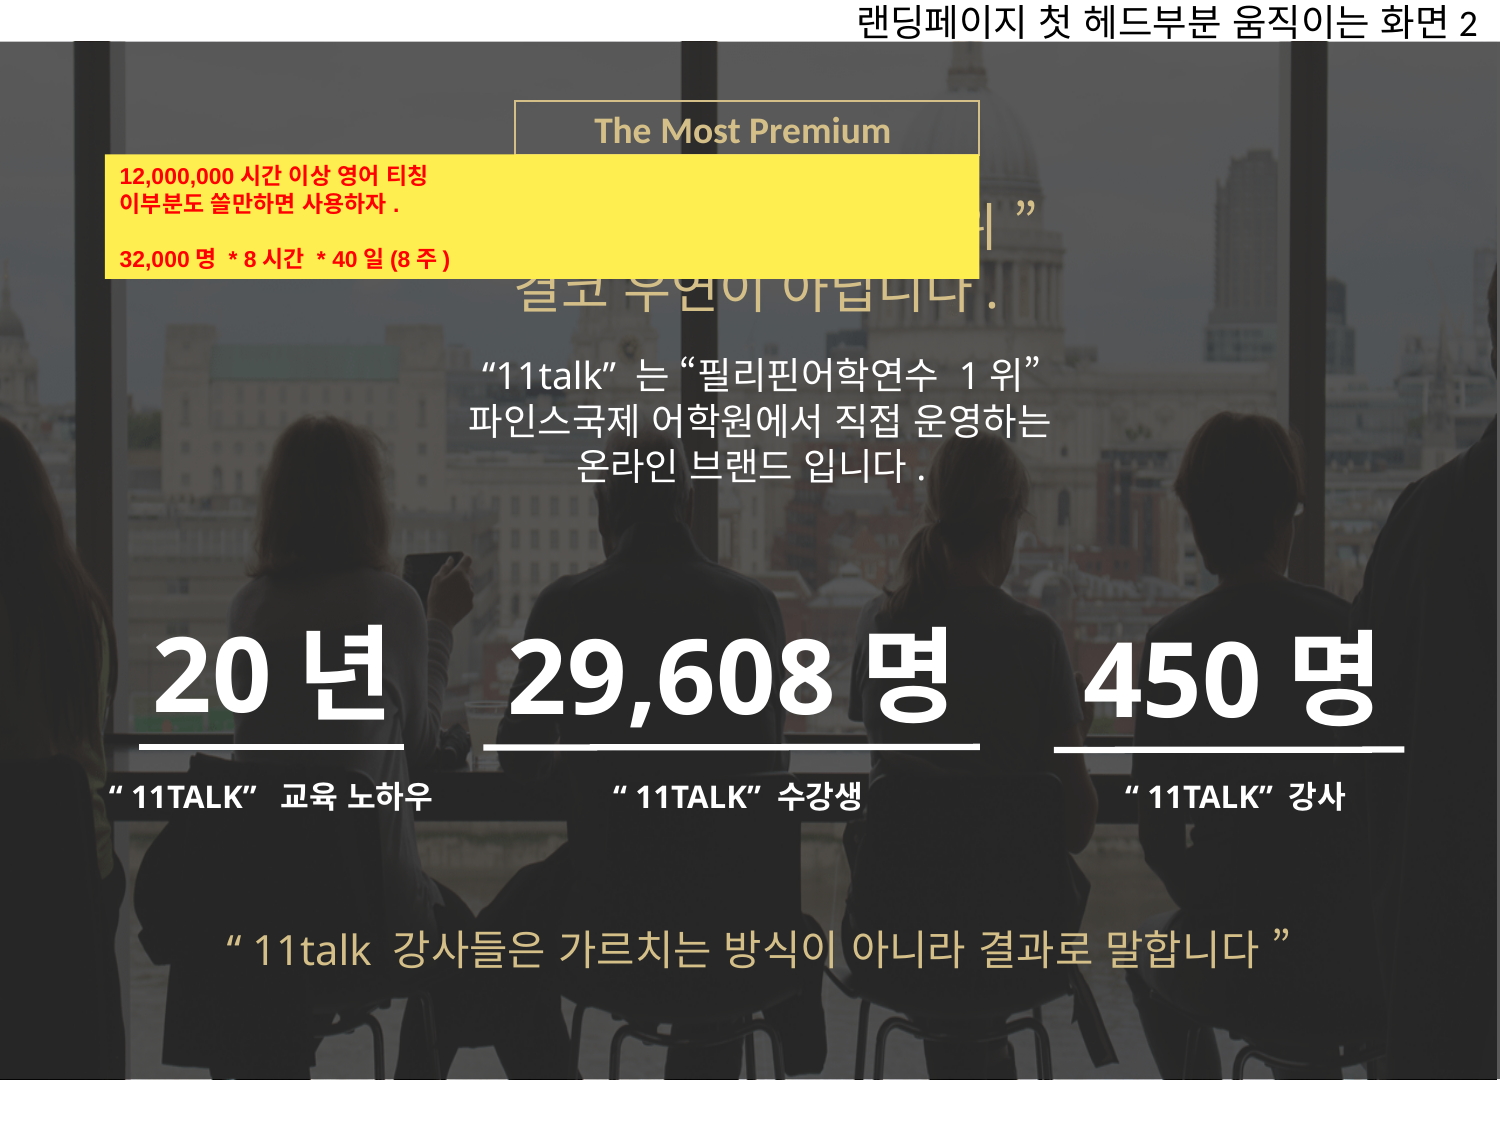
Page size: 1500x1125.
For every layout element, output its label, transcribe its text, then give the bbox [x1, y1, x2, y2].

picture [0, 41, 1497, 1080]
text_box 랜딩페이지 첫 헤드부분 움직이는 화면2 [747, 0, 1493, 41]
